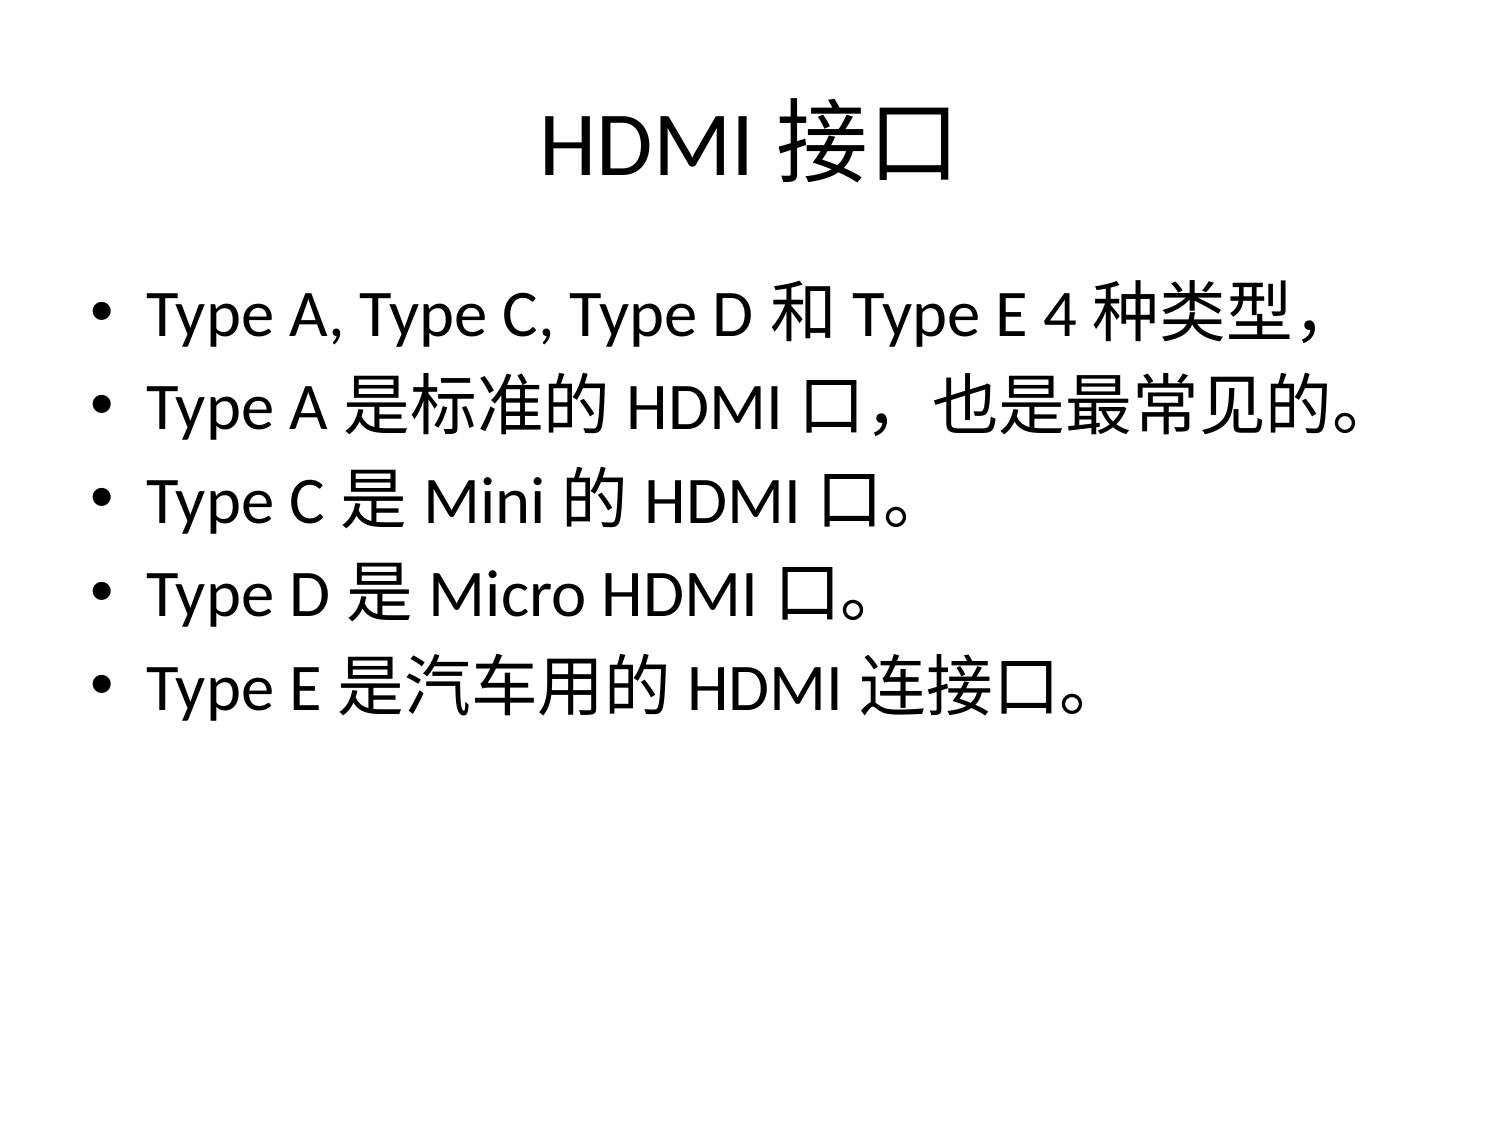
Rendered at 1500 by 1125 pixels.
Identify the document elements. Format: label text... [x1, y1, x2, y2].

list Type A, Type C, Type D和Type E 4种类型， Type A是标准的HDMI口，也是最常见的。 Type C是Mini的HDMI口。 Type D是Micro HDMI口。 Type E是汽车用的HDMI连接口。 [75, 262, 1425, 1005]
title HDMI接口 [75, 45, 1425, 233]
